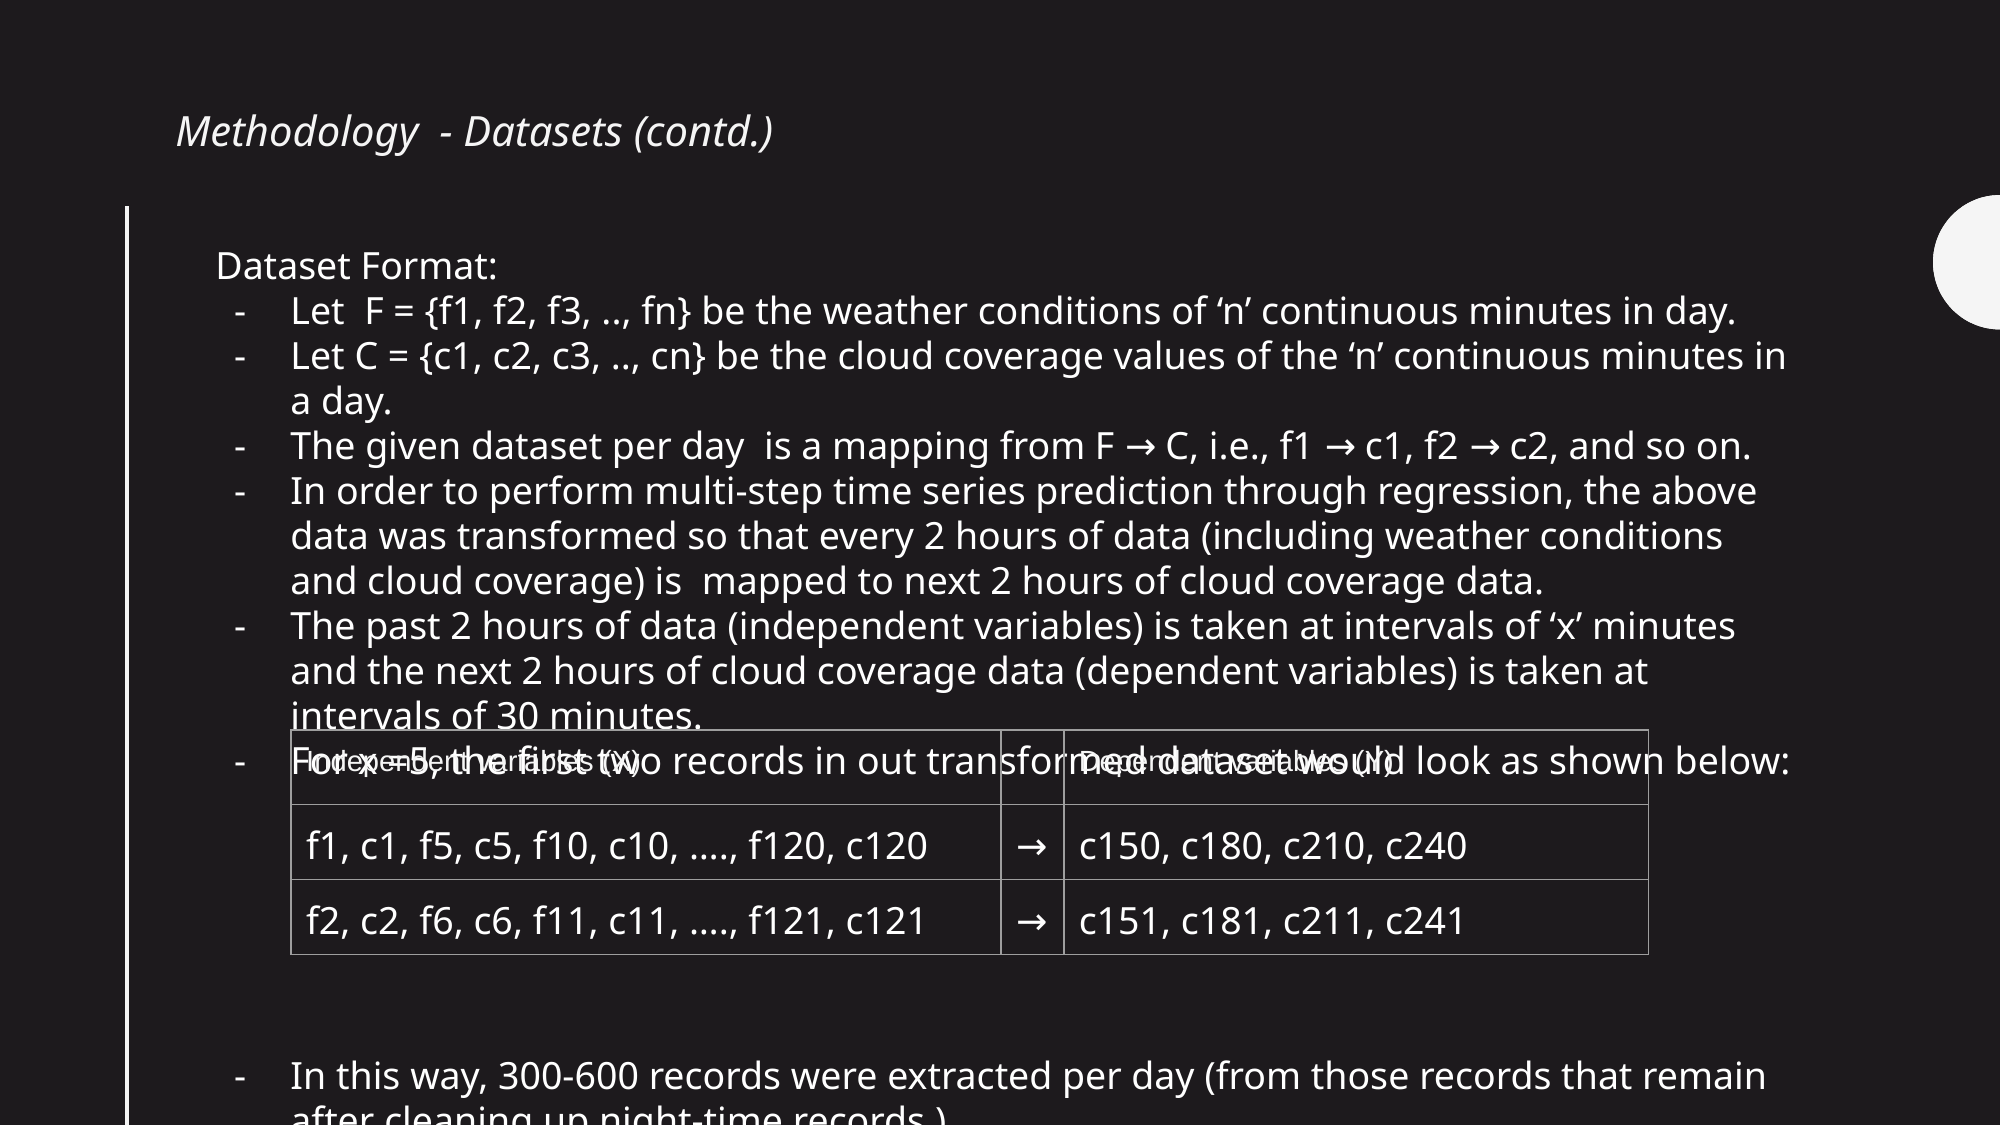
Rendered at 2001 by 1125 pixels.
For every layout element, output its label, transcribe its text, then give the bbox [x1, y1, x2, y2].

text_box [1933, 195, 2000, 330]
table_header Dependent variables (Y) [1065, 731, 1648, 804]
table_cell c151, c181, c211, c241 [1065, 880, 1648, 954]
table_cell f1, c1, f5, c5, f10, c10, …., f120, c120 [292, 805, 1000, 879]
table_cell c150, c180, c210, c240 [1065, 805, 1648, 879]
subtitle Methodology - Datasets (contd.) [160, 90, 1315, 207]
table_header [1002, 731, 1063, 804]
table_cell → [1002, 880, 1063, 954]
table_cell f2, c2, f6, c6, f11, c11, …., f121, c121 [292, 880, 1000, 954]
table_cell → [1002, 805, 1063, 879]
table_header Independent variables (X) [292, 731, 1000, 804]
text_box Dataset Format: Let F = {f1, f2, f3, .., fn} be the weather conditions of ‘n’ continuous minutes in day. Let C = {c1, c2, c3, .., cn} be the cloud coverage values of the ‘n’ continuous minutes in a day. The given dataset per day is a mapping from F → C, i.e., f1 → c1, f2 → c2, and so on. In order to perform multi-step time series prediction through regression, the above data was transformed so that every 2 hours of data (including weather conditions and cloud coverage) is mapped to next 2 hours of cloud coverage data. The past 2 hours of data (independent variables) is taken at intervals of ‘x’ minutes and the next 2 hours of cloud coverage data (dependent variables) is taken at intervals of 30 minutes. For x =5, the first two records in out transformed dataset would look as shown below: In this way, 300-600 records were extracted per day (from those records that remain after cleaning up night-time records.) [200, 234, 1811, 1125]
